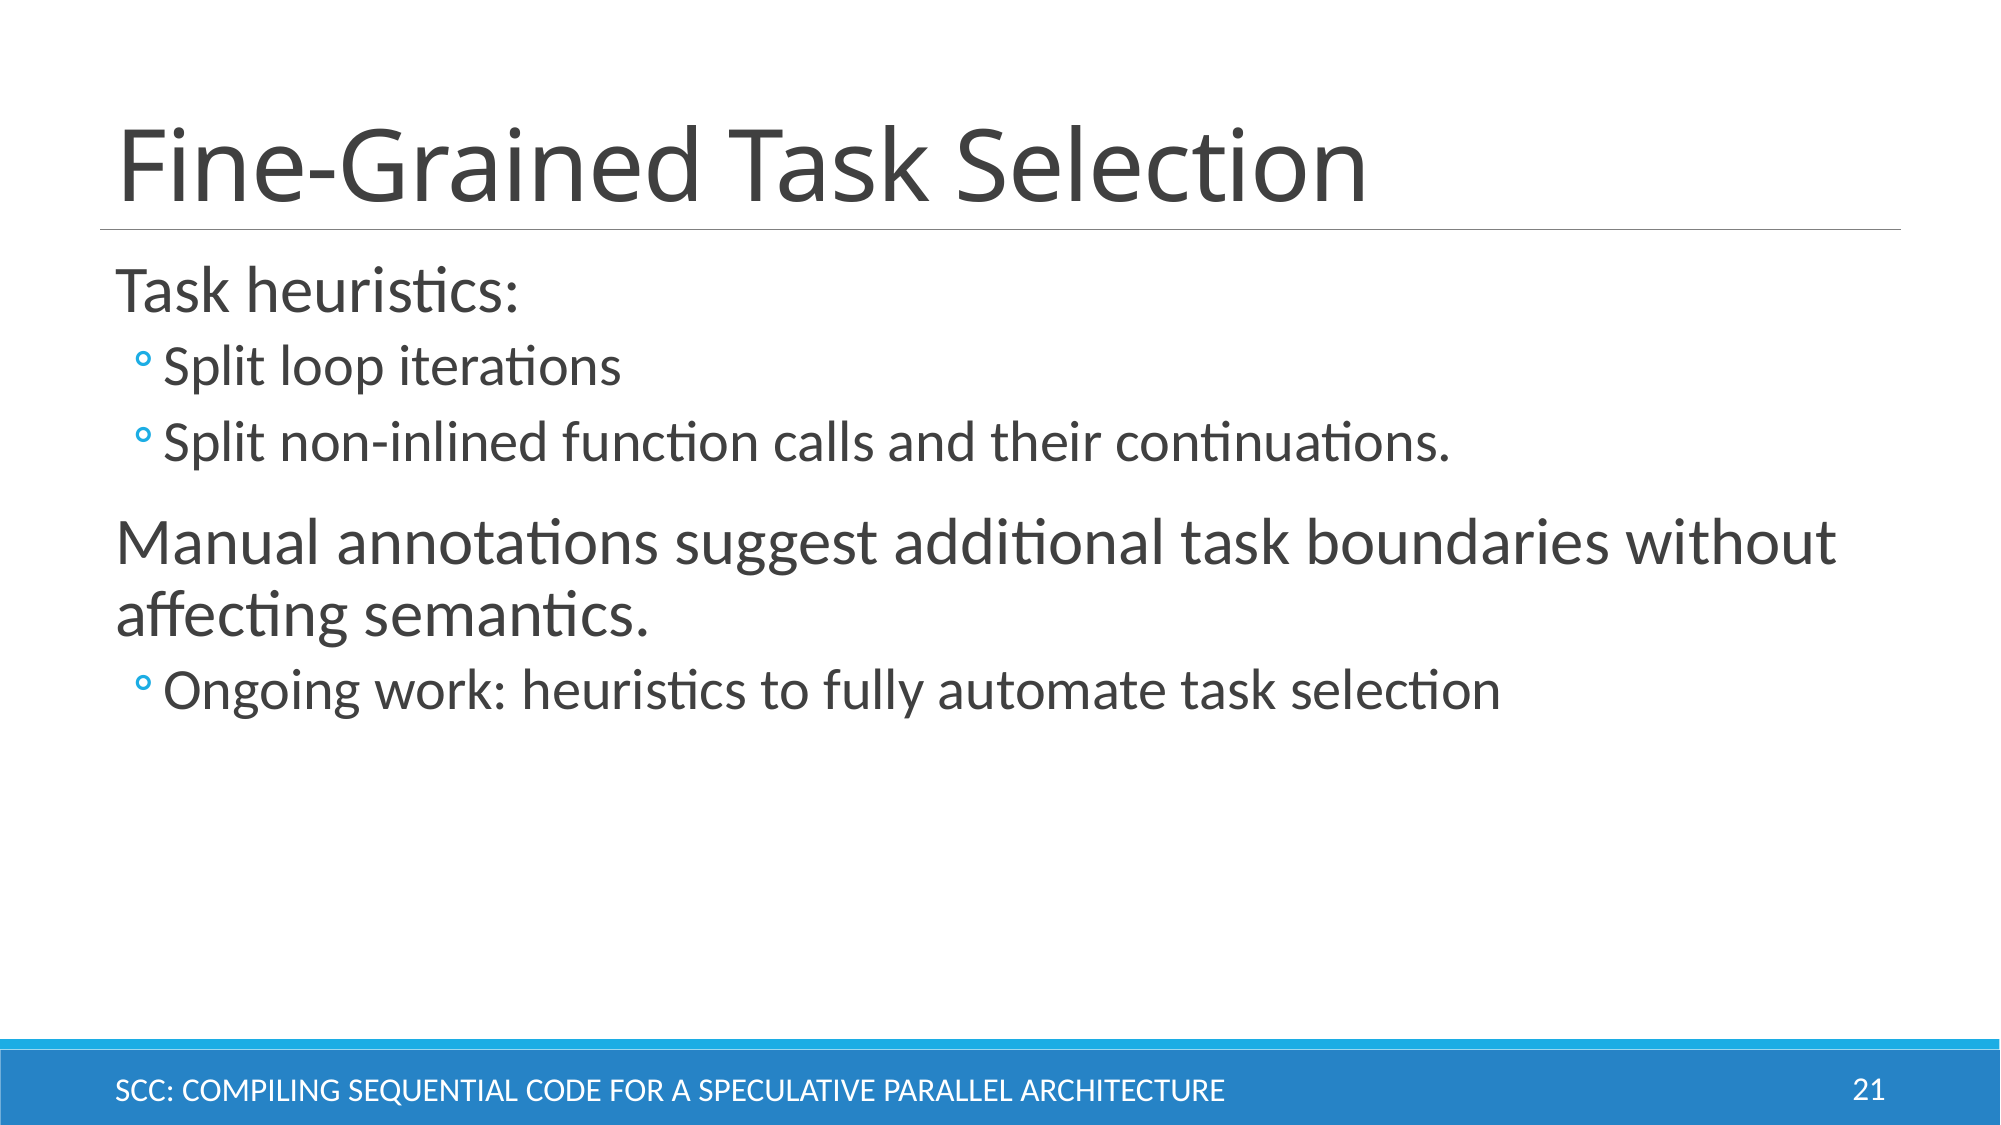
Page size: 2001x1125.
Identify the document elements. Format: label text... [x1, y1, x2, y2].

list Task heuristics: Split loop iterations Split non-inlined function calls and their continuations. Manual annotations suggest additional task boundaries without affecting semantics. Ongoing work: heuristics to fully automate task selection [100, 247, 1901, 1006]
footer SCC: Compiling Sequential Code for a Speculative Parallel Architecture [100, 1058, 1341, 1119]
slide_number 21 [1685, 1057, 1901, 1118]
title Fine-Grained Task Selection [100, 81, 1901, 230]
